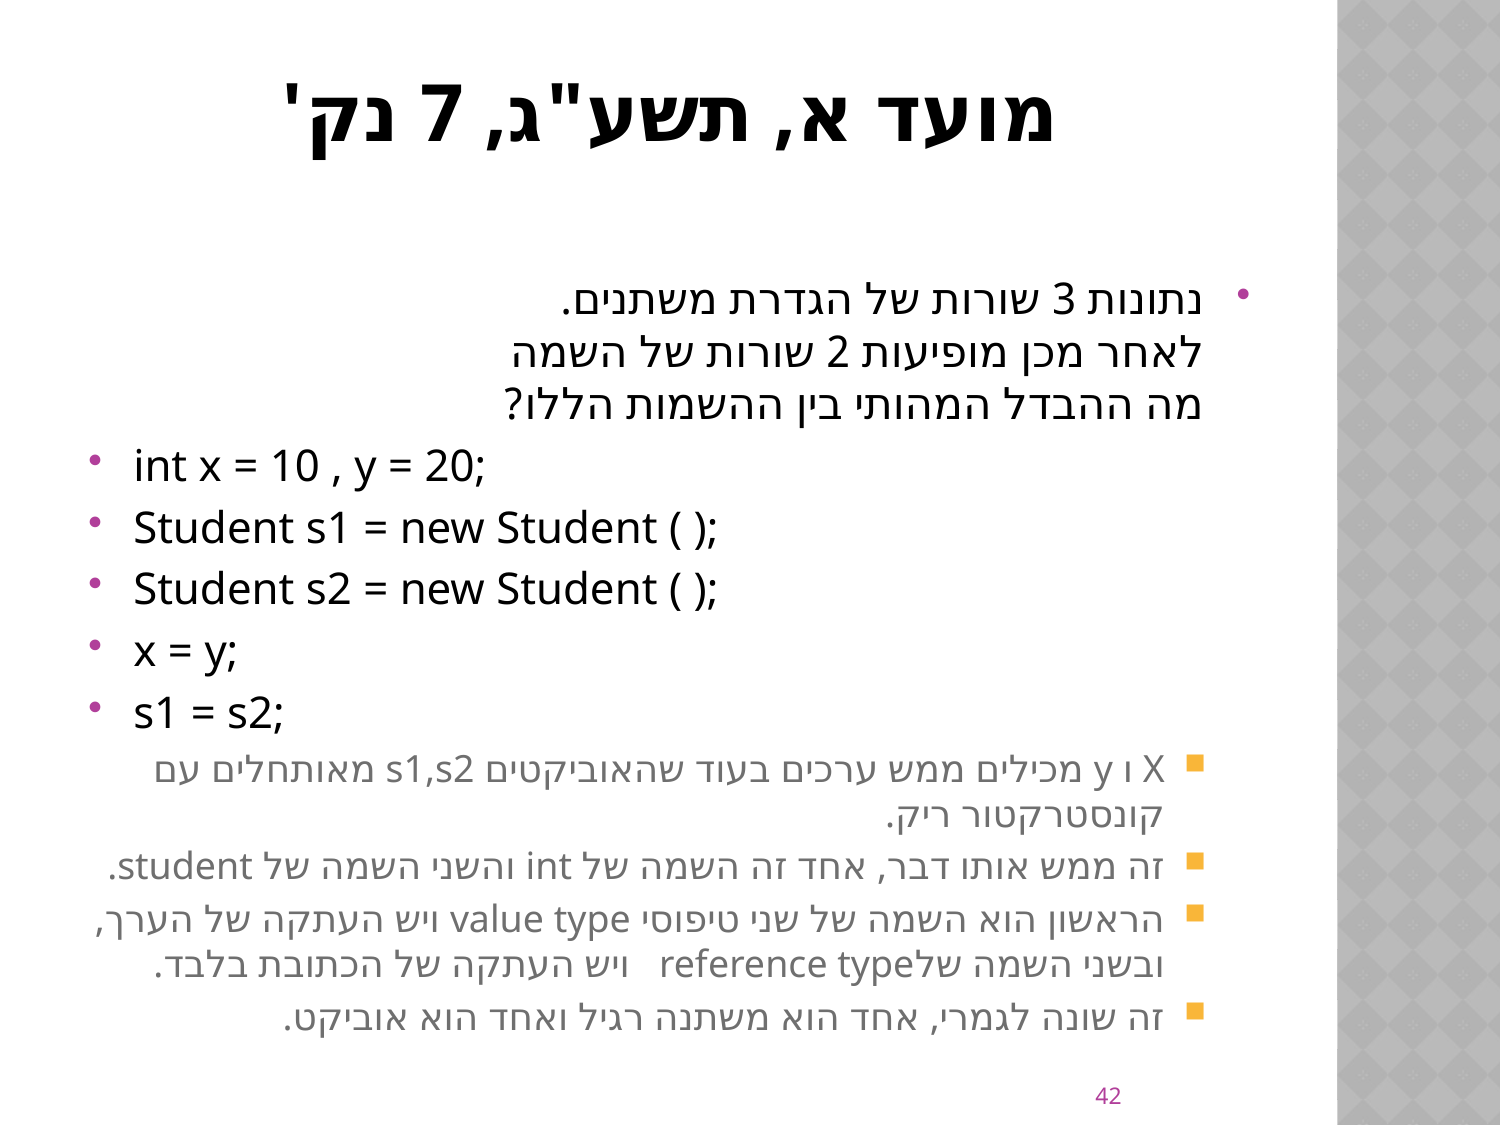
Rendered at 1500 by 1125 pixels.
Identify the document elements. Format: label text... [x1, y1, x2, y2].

title מועד א, תשע"ג, 7 נק' [75, 42, 1263, 158]
list נתונות 3 שורות של הגדרת משתנים. לאחר מכן מופיעות 2 שורות של השמה מה ההבדל המהותי בין ההשמות הללו? int x = 10 , y = 20; Student s1 = new Student ( ); Student s2 = new Student ( ); x = y; s1 = s2; X ו y מכילים ממש ערכים בעוד שהאוביקטים s1,s2 מאותחלים עם קונסטרקטור ריק. זה ממש אותו דבר, אחד זה השמה של int והשני השמה של student. הראשון הוא השמה של שני טיפוסי value type ויש העתקה של הערך, ובשני השמה שלreference type ויש העתקה של הכתובת בלבד. זה שונה לגמרי, אחד הוא משתנה רגיל ואחד הוא אוביקט. [75, 264, 1263, 1059]
slide_number 42 [1025, 1075, 1122, 1113]
